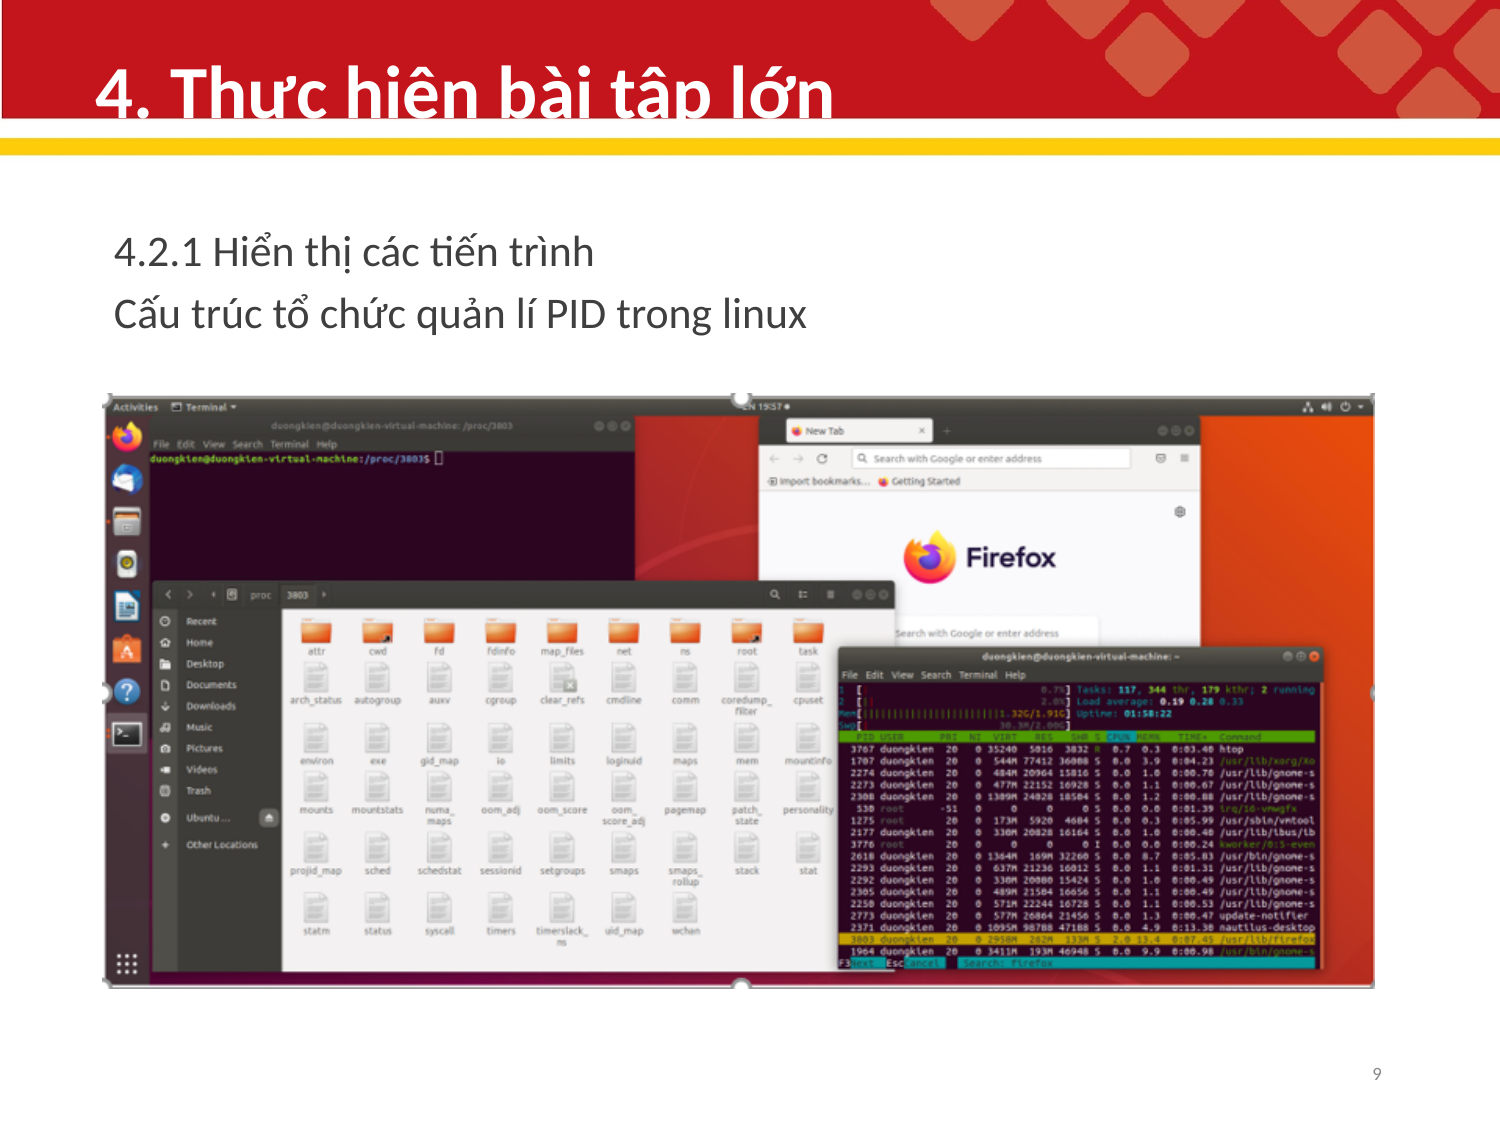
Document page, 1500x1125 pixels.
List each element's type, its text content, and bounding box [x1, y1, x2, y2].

list 4.2.1 Hiển thị các tiến trình Cấu trúc tổ chức quản lí PID trong linux [80, 220, 1397, 1025]
title 4. Thực hiện bài tập lớn [80, 0, 1397, 204]
slide_number 8 [1059, 1042, 1397, 1103]
picture [0, 0, 1500, 1125]
